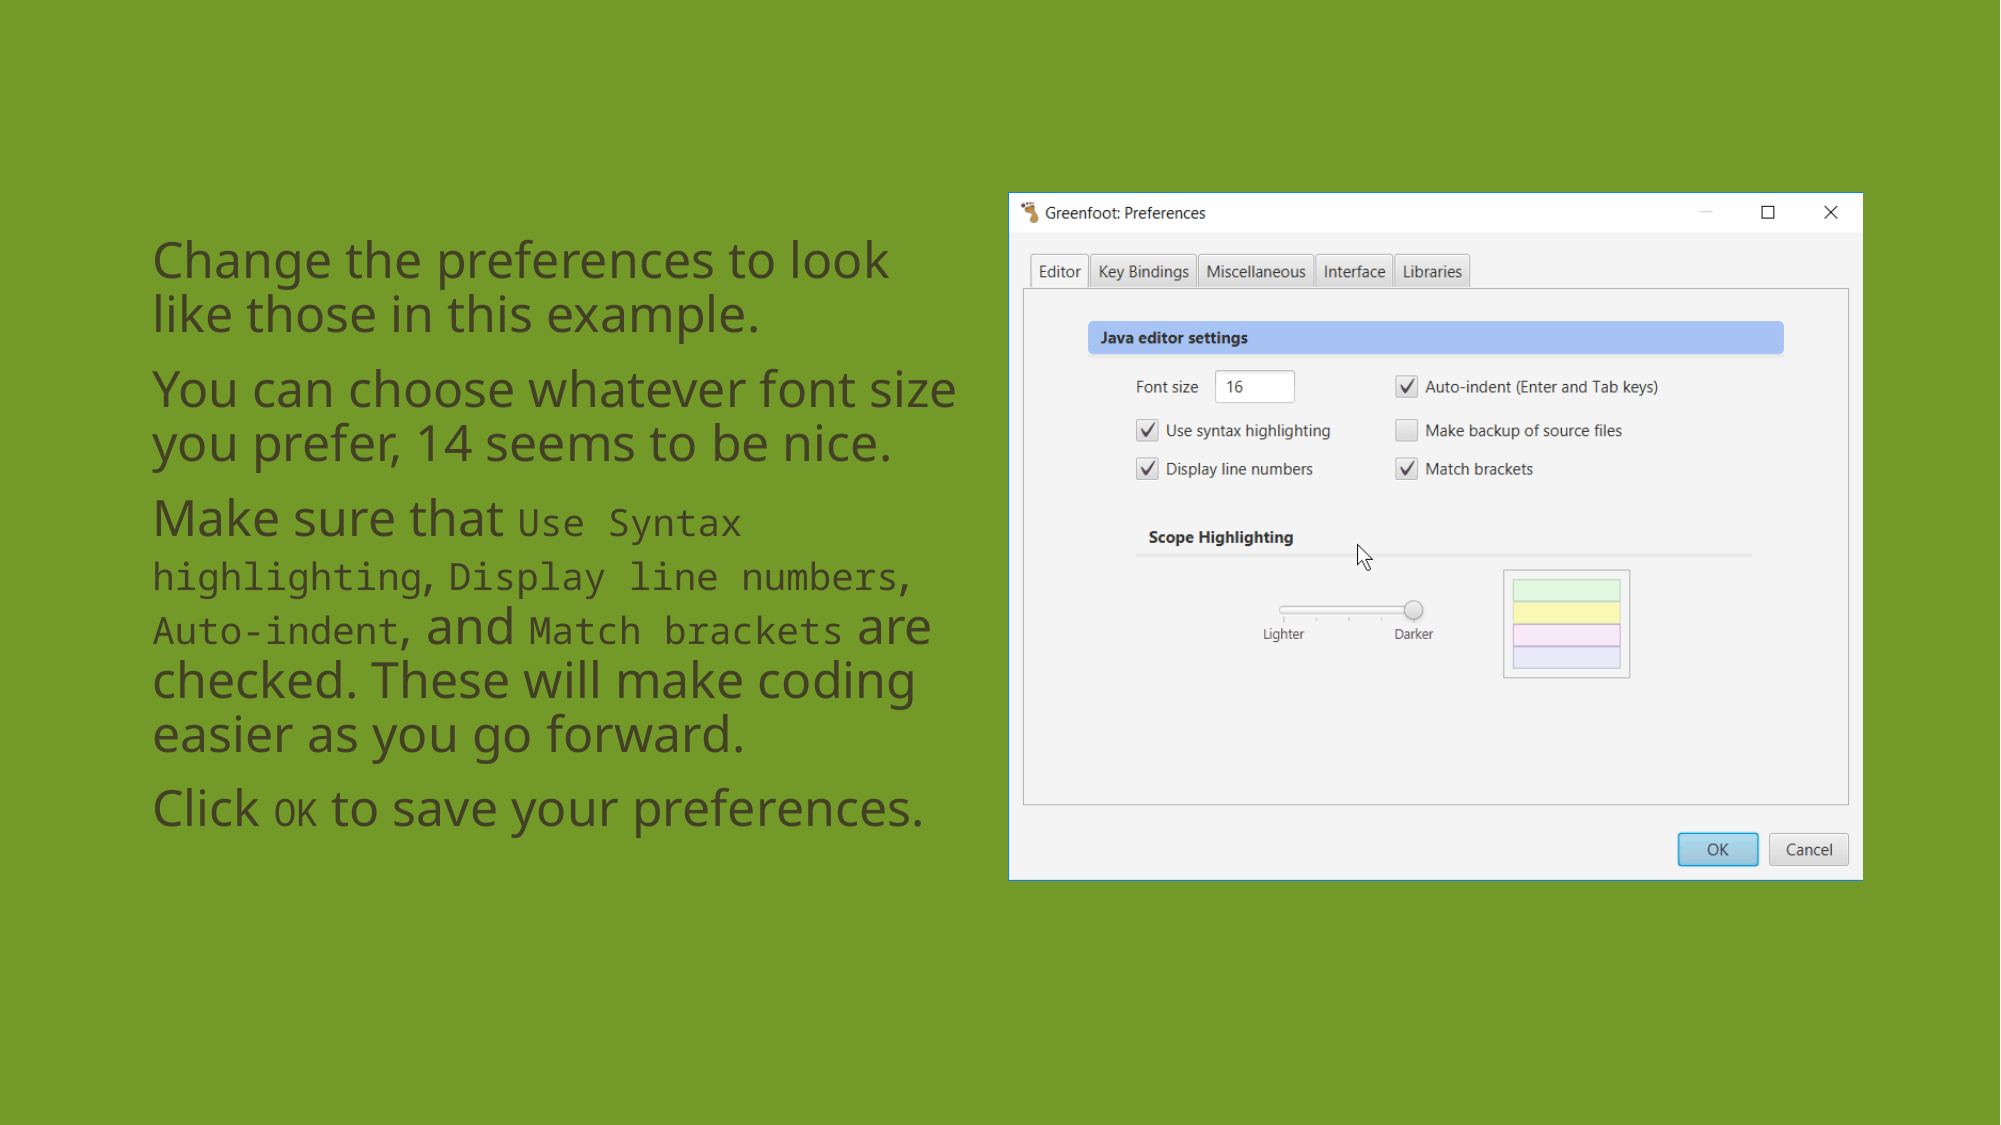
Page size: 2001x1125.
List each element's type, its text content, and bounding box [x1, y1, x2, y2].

picture [1008, 192, 1863, 881]
list Change the preferences to look like those in this example. You can choose whatever font size you prefer, 14 seems to be nice. Make sure that Use Syntax highlighting, Display line numbers, Auto-indent, and Match brackets are checked. These will make coding easier as you go forward. Click OK to save your preferences. [137, 59, 989, 1014]
